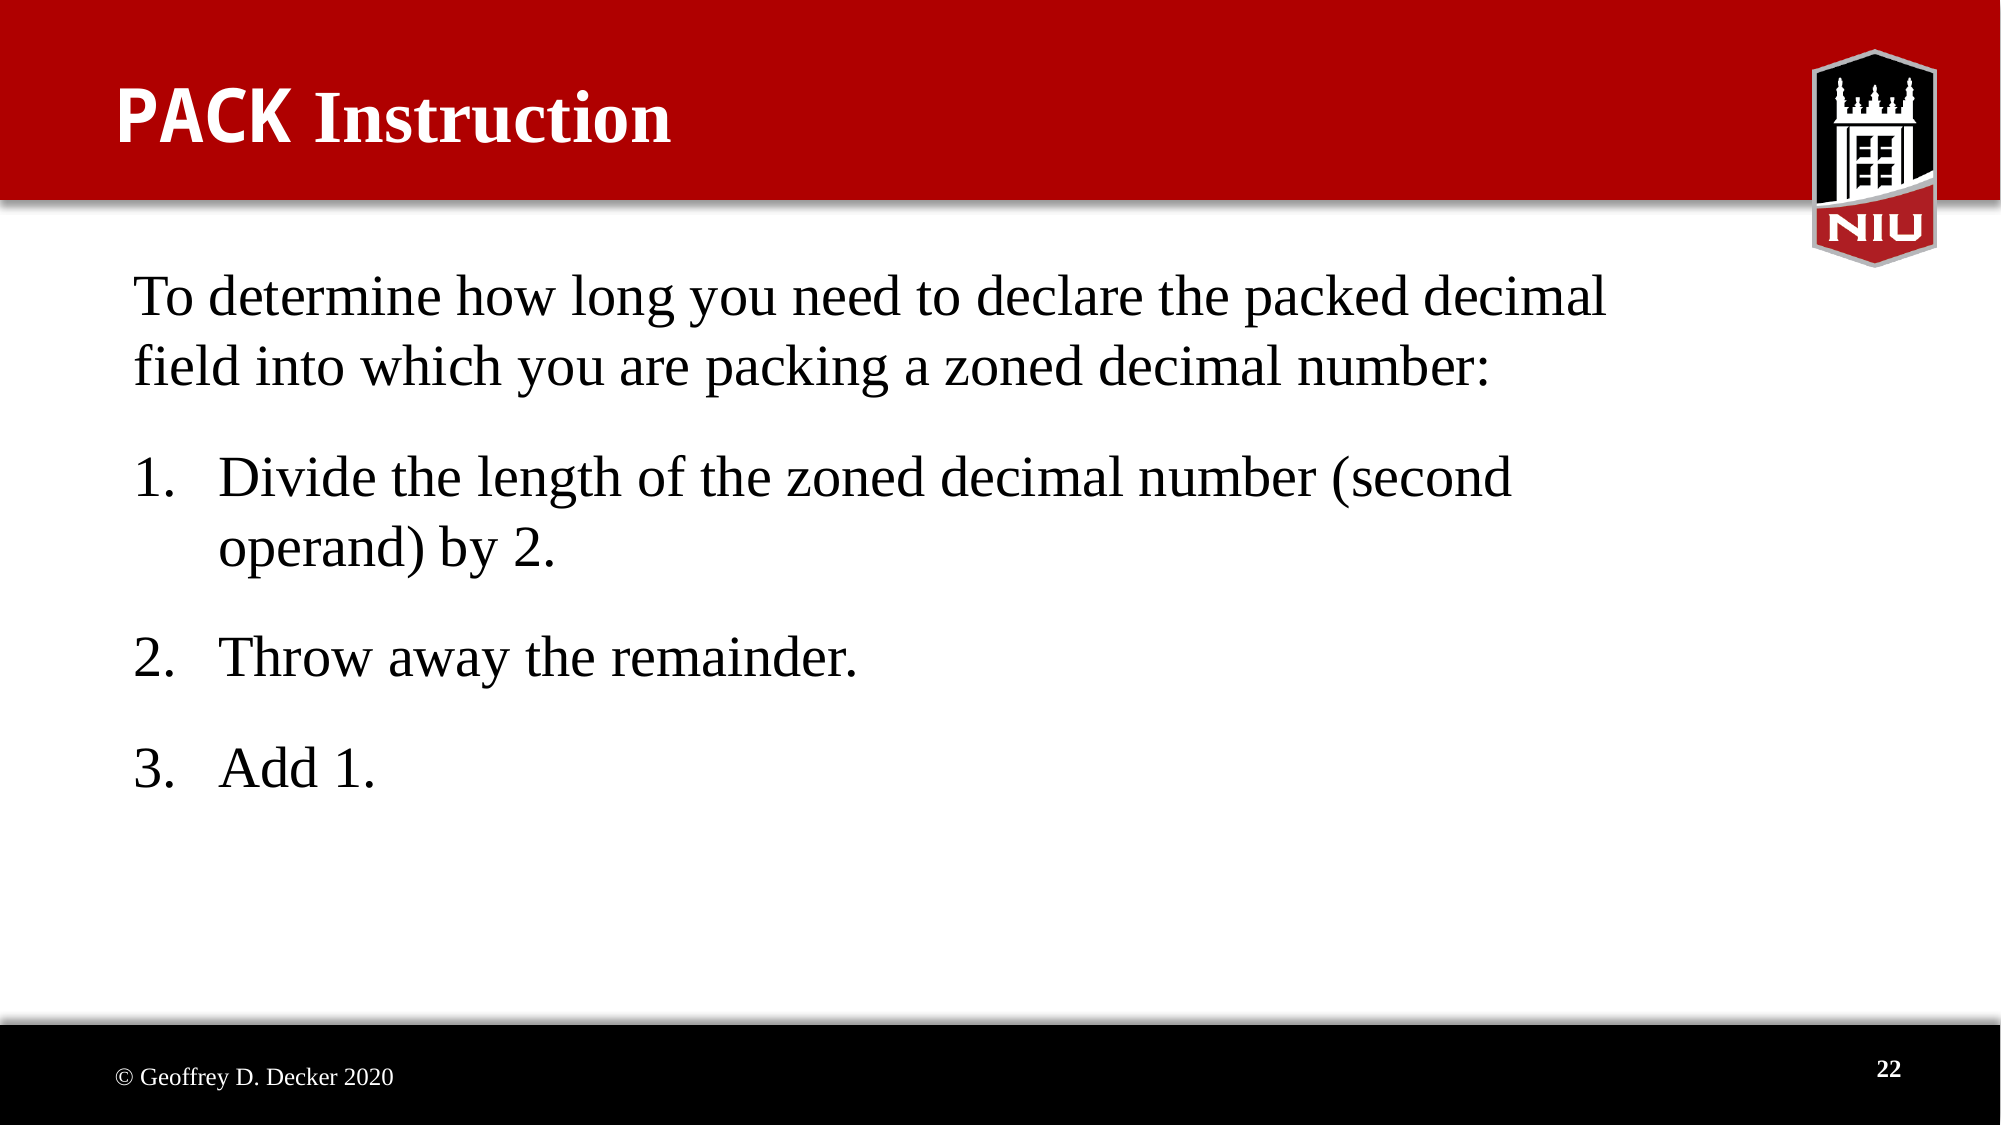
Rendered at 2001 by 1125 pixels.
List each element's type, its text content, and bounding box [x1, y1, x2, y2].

footer © Geoffrey D. Decker 2020 [99, 1045, 734, 1105]
picture [1812, 49, 1937, 268]
list To determine how long you need to declare the packed decimal field into which you are packing a zoned decimal number: Divide the length of the zoned decimal number (second operand) by 2. Throw away the remainder. Add 1. [118, 249, 1732, 913]
title PACK Instruction [99, 24, 1750, 200]
slide_number 22 [1616, 1037, 1917, 1098]
